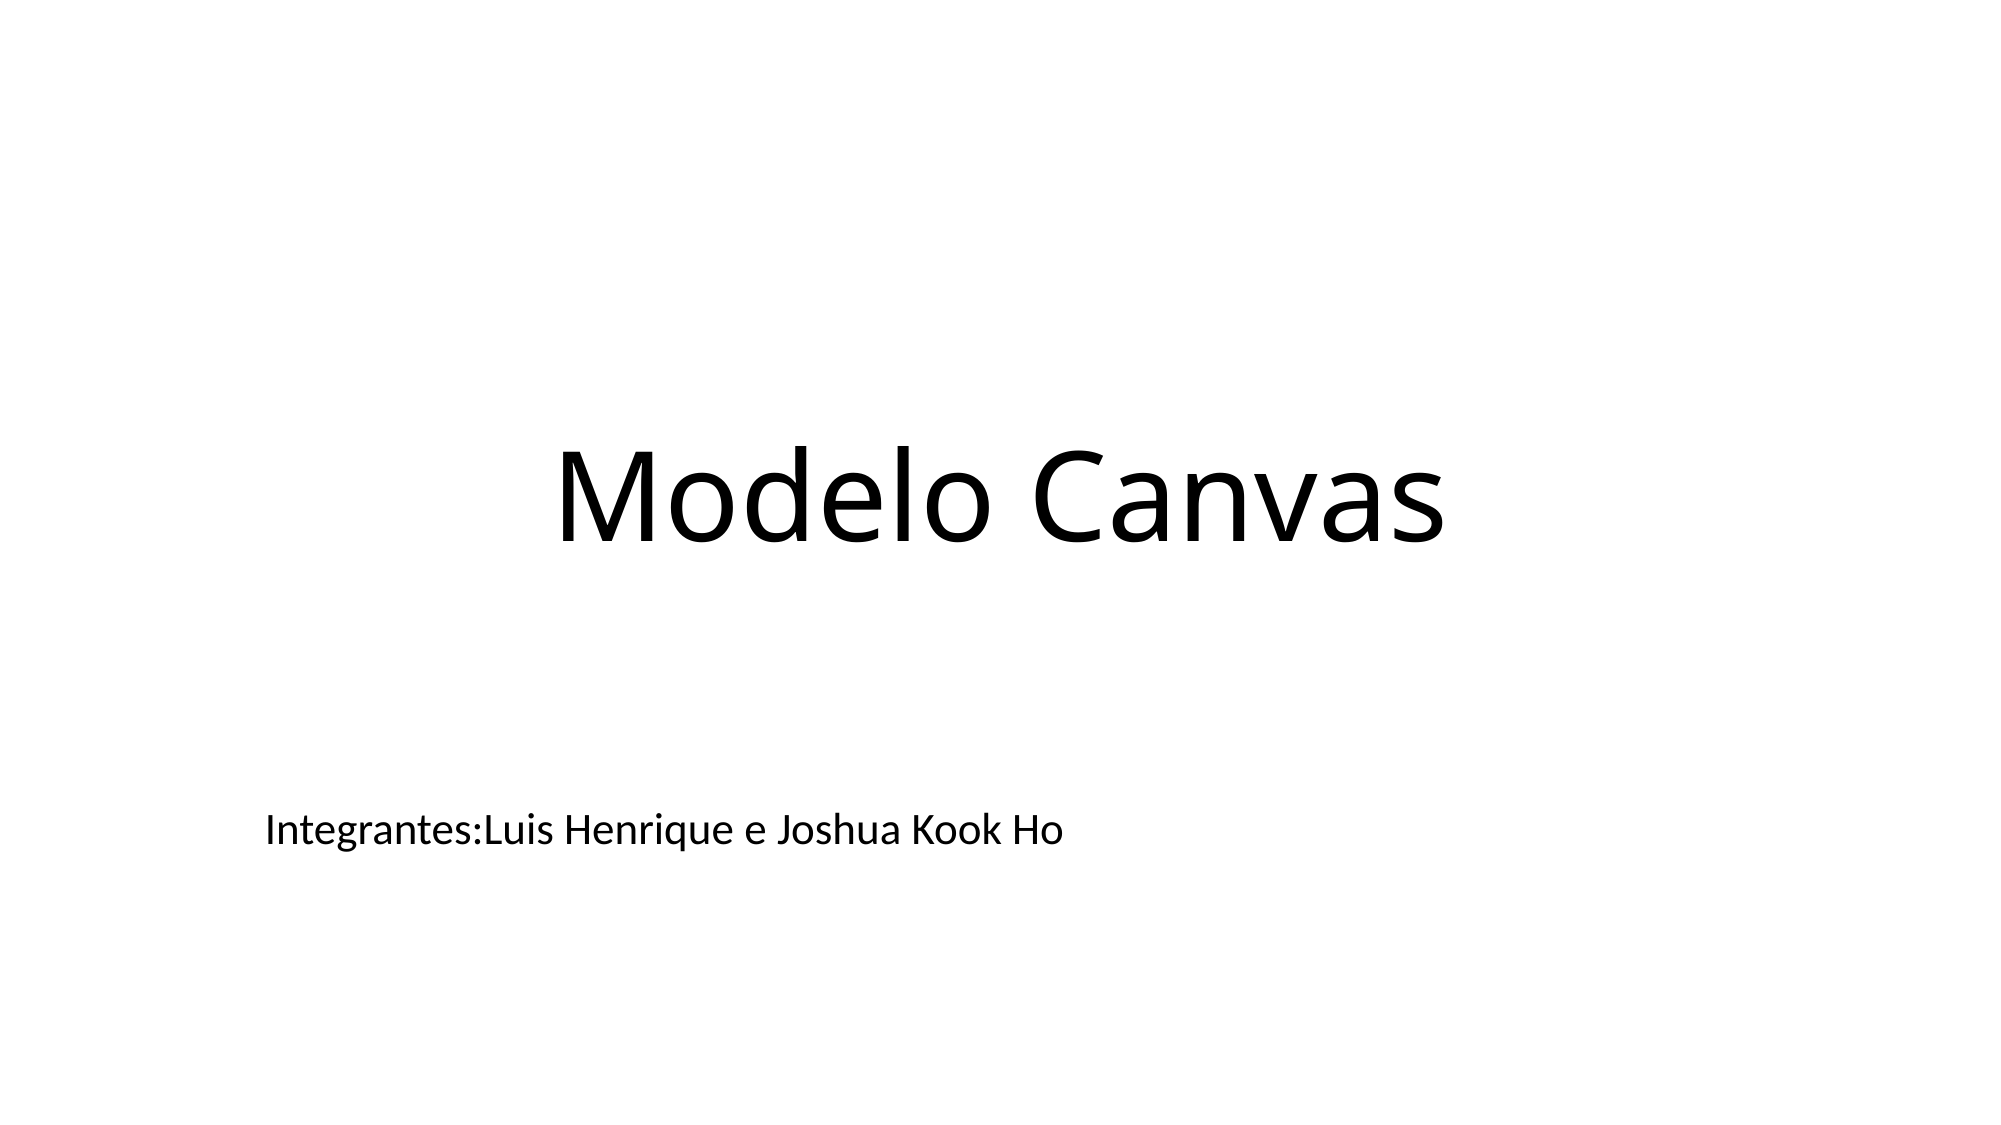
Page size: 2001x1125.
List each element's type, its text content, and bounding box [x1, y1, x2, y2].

title Modelo Canvas [249, 184, 1750, 576]
subtitle Integrantes:Luis Henrique e Joshua Kook Ho [249, 590, 1750, 863]
